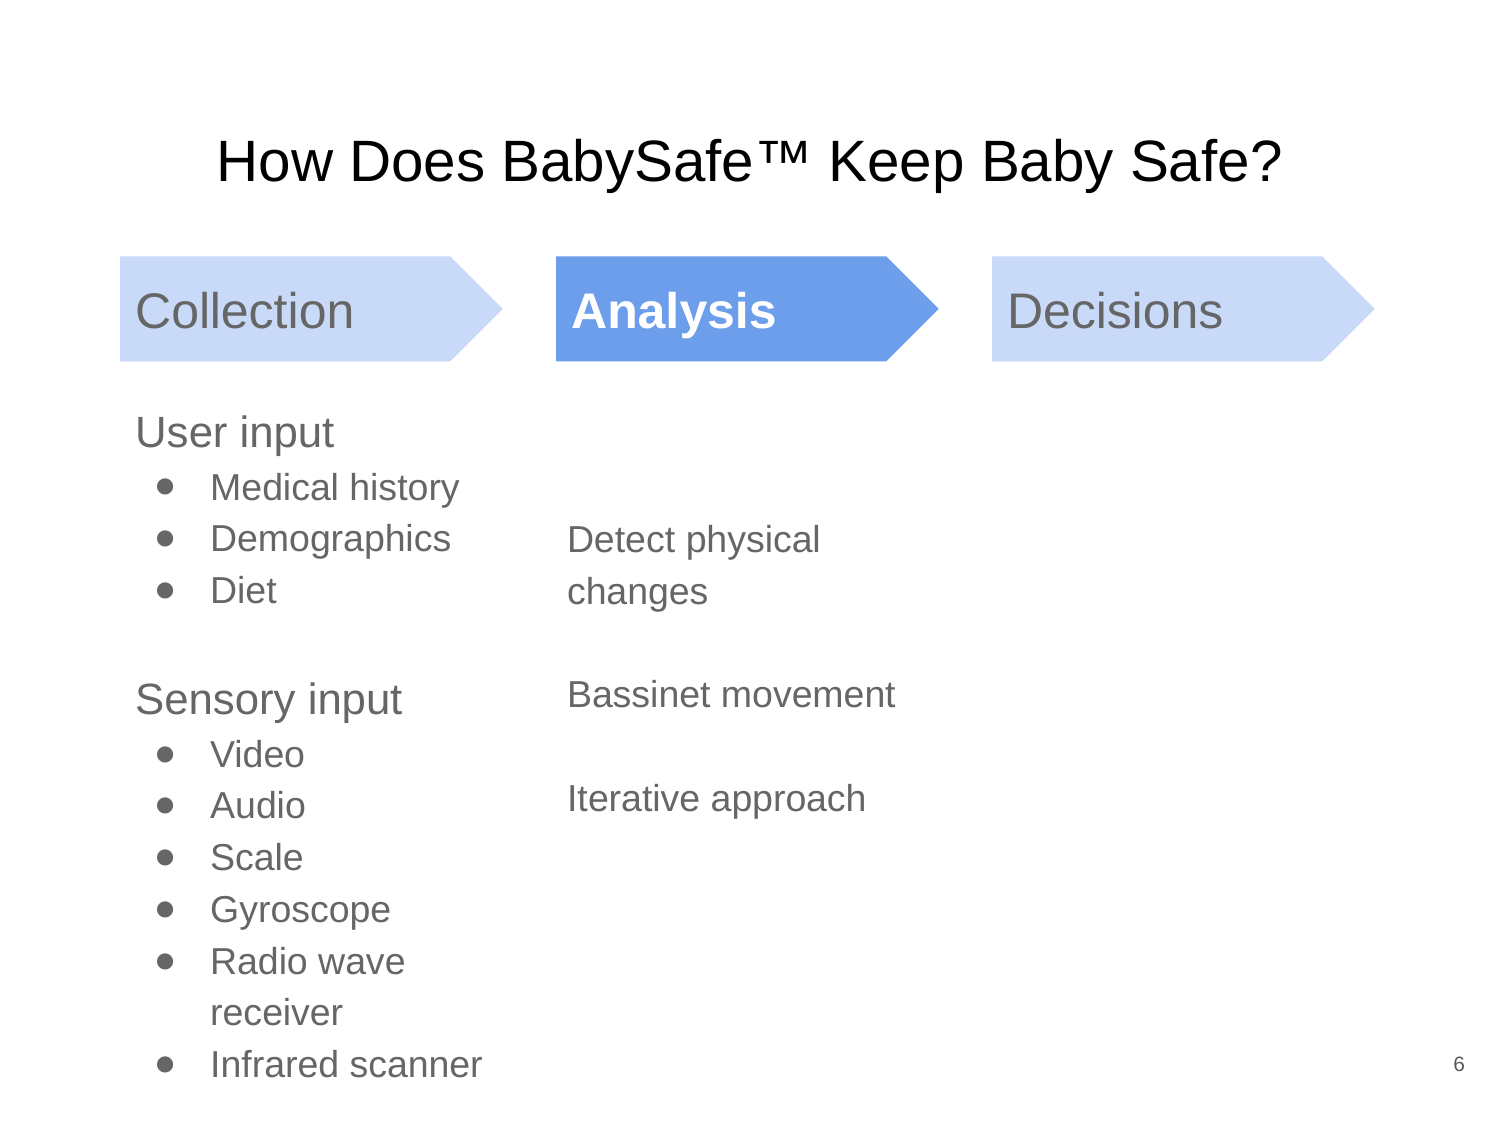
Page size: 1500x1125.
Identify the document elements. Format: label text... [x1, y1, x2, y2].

slide_number 6 [1389, 1019, 1480, 1106]
title How Does BabySafe™ Keep Baby Safe? [51, 97, 1449, 223]
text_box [555, 256, 1376, 362]
list User input Medical history Demographics Diet Sensory input Video Audio Scale Gyroscope Radio wave receiver Infrared scanner [120, 380, 506, 1125]
list Detect physical changes Bassinet movement Iterative approach [551, 380, 973, 1125]
text_box Collection [120, 256, 503, 362]
